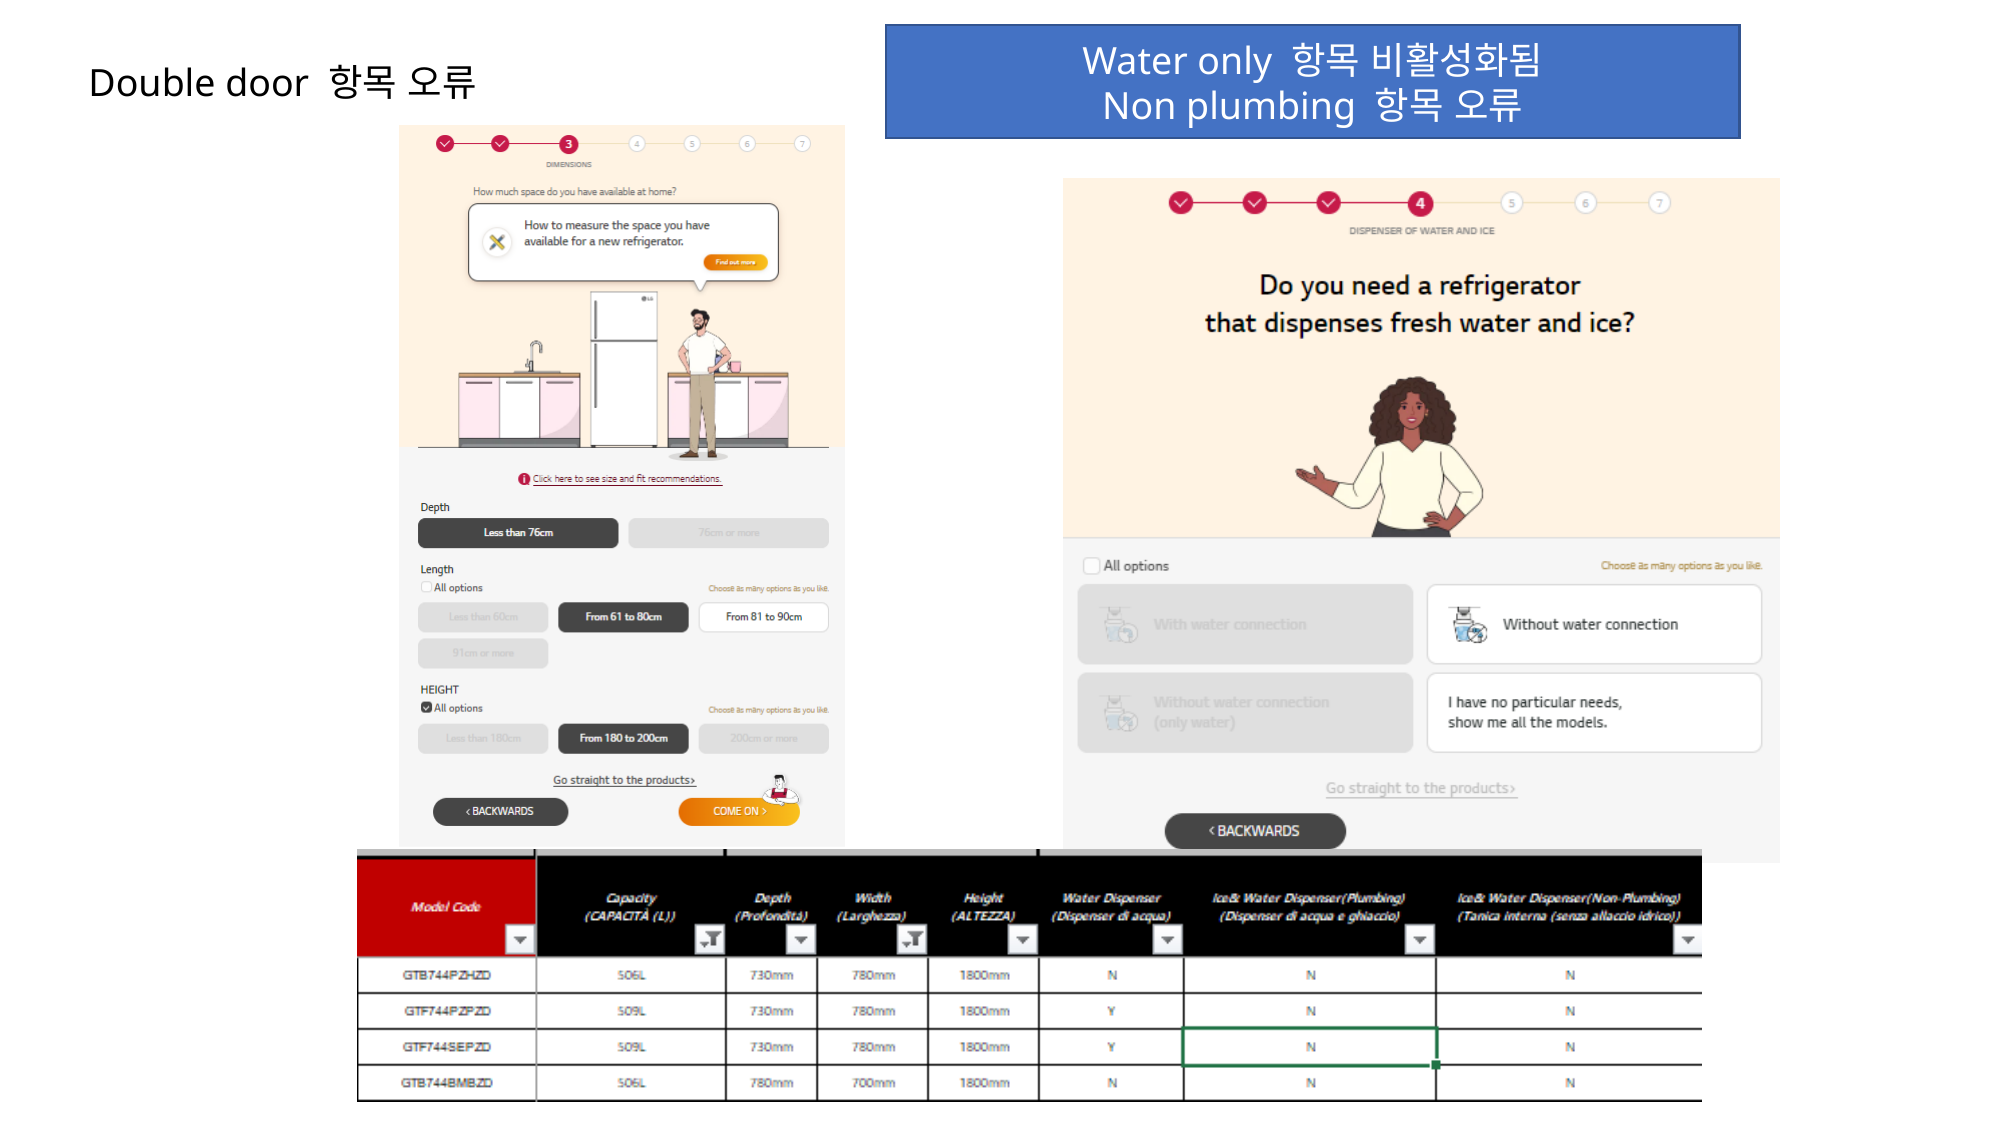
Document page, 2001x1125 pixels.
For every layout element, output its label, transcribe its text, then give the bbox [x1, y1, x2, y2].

picture [357, 178, 1780, 1102]
text_box Double door 항목 오류 [73, 51, 885, 112]
text_box Water only 항목 비활성화됨 Non plumbing 항목 오류 [885, 24, 1741, 139]
picture [399, 125, 845, 847]
